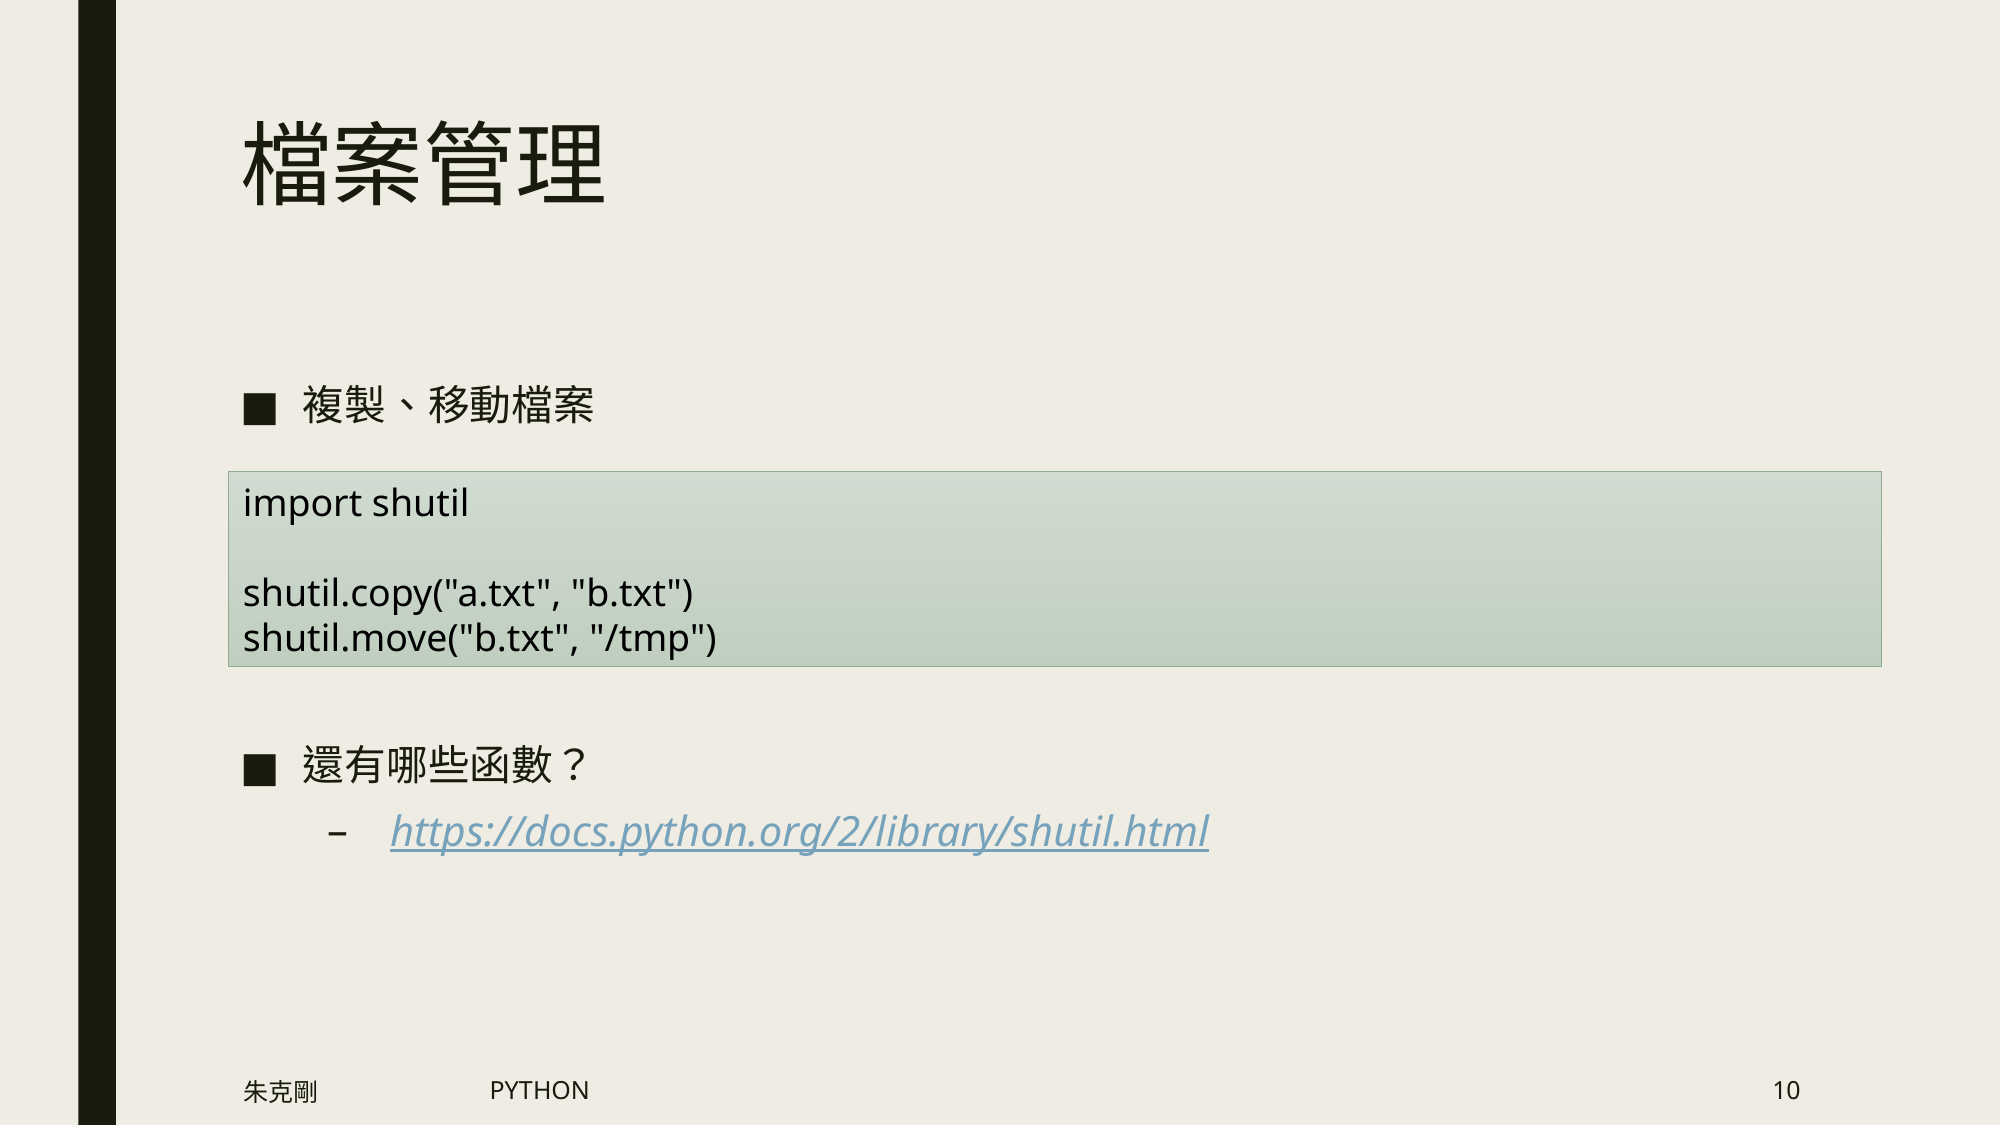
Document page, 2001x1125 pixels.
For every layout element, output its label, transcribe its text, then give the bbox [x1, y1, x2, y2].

slide_number 朱克剛 [228, 1058, 426, 1125]
footer PYTHON [474, 1058, 1505, 1125]
title 檔案管理 [225, 112, 1800, 357]
list 複製、移動檔案 還有哪些函數？ https://docs.python.org/2/library/shutil.html [225, 375, 1800, 963]
slide_number 10 [1553, 1058, 1816, 1125]
text_box import shutil shutil.copy("a.txt", "b.txt") shutil.move("b.txt", "/tmp") [228, 471, 1882, 667]
